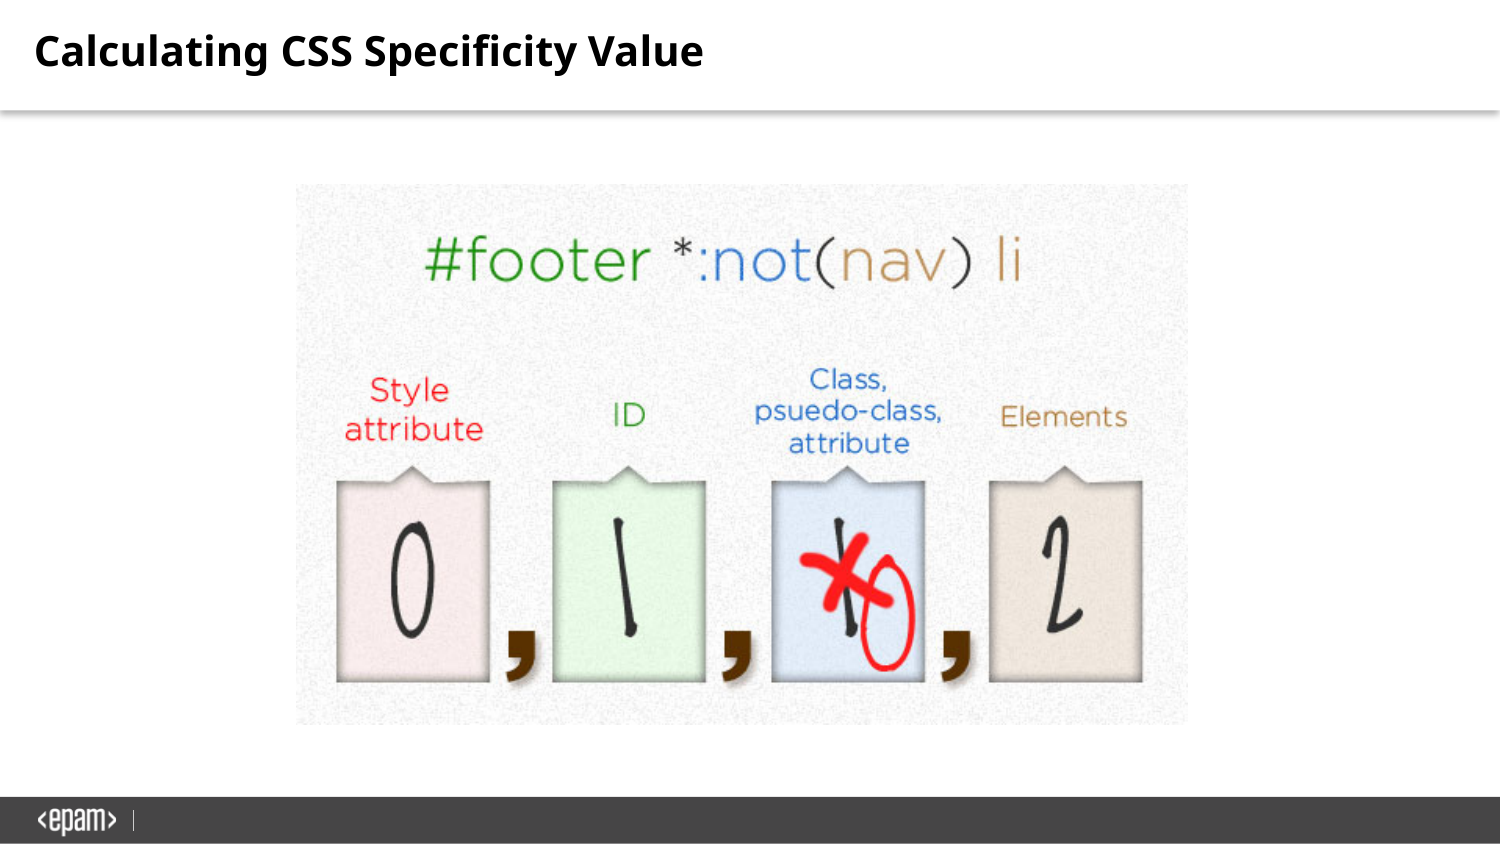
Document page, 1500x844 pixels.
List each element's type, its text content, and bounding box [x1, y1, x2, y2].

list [296, 183, 1188, 726]
picture [37, 808, 117, 837]
list Calculating CSS Specificity Value [0, 0, 1500, 111]
